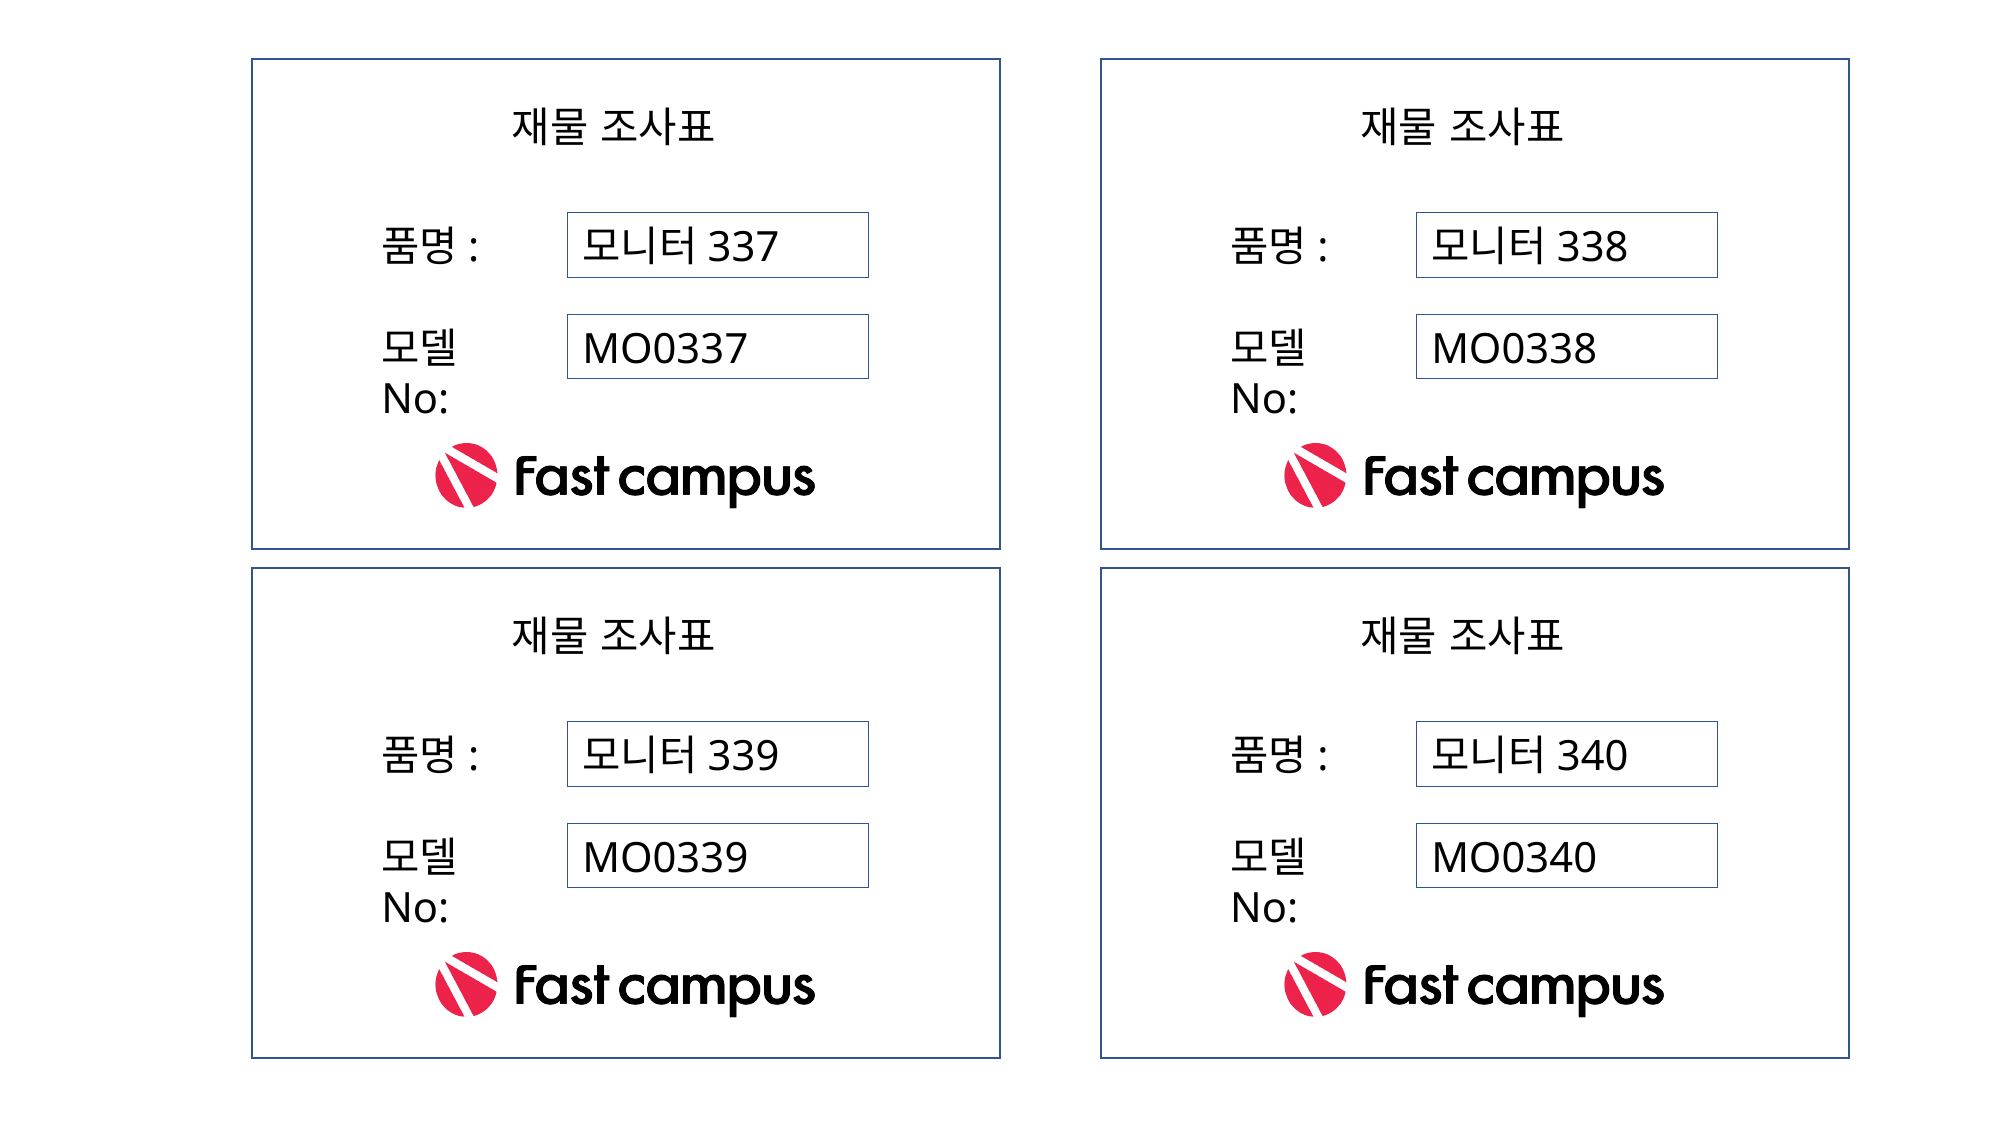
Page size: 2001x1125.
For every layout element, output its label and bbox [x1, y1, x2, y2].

text_box [1100, 58, 1850, 550]
text_box [251, 567, 1001, 1059]
picture [430, 946, 820, 1023]
text_box [1100, 567, 1850, 1059]
picture [1279, 946, 1669, 1023]
picture [1279, 437, 1669, 514]
text_box [251, 58, 1001, 550]
picture [430, 437, 820, 514]
